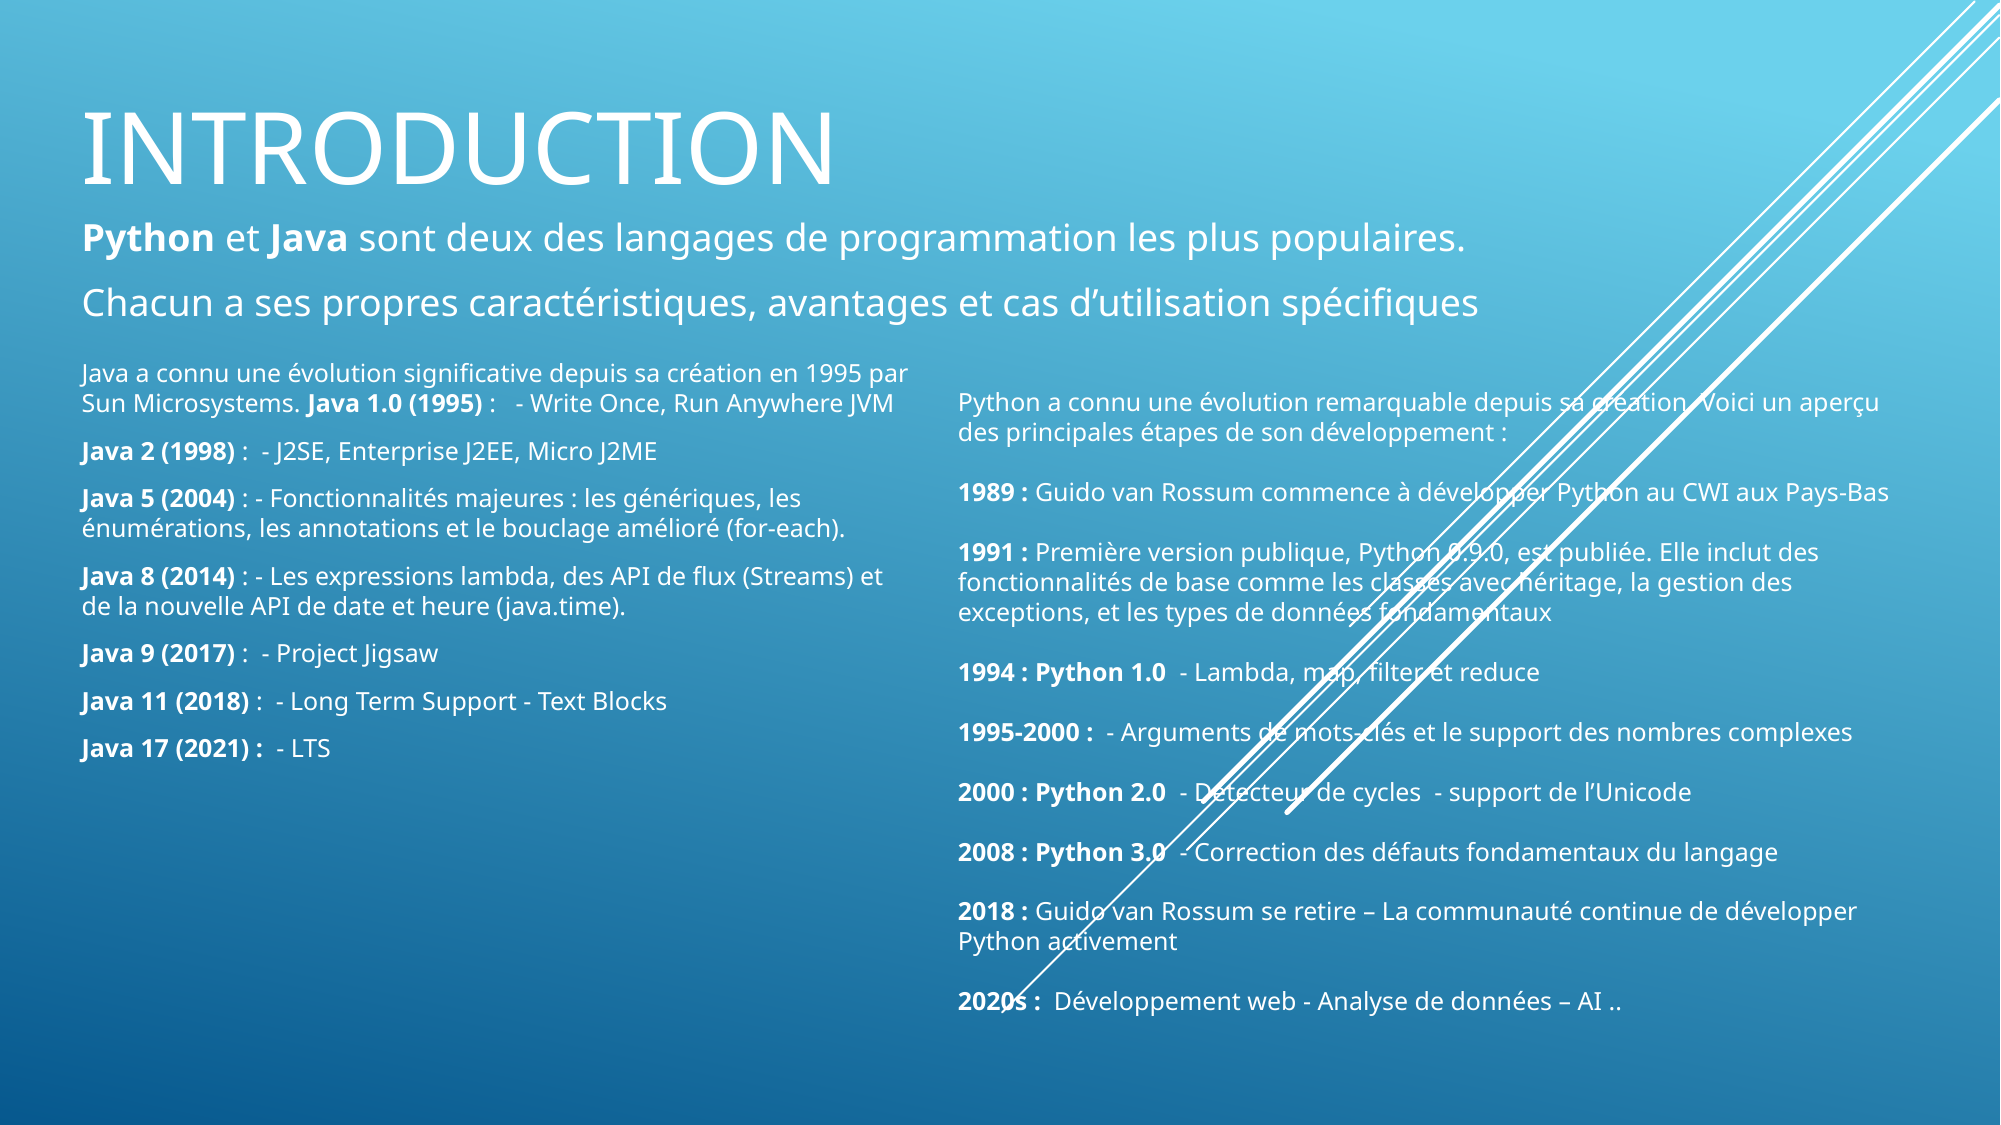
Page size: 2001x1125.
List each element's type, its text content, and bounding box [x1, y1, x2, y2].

text_box Python a connu une évolution remarquable depuis sa création. Voici un aperçu des principales étapes de son développement : 1989 : Guido van Rossum commence à développer Python au CWI aux Pays-Bas 1991 : Première version publique, Python 0.9.0, est publiée. Elle inclut des fonctionnalités de base comme les classes avec héritage, la gestion des exceptions, et les types de données fondamentaux 1994 : Python 1.0 - Lambda, map, filter et reduce 1995-2000 : - Arguments de mots-clés et le support des nombres complexes 2000 : Python 2.0 - Détecteur de cycles - support de l’Unicode 2008 : Python 3.0 - Correction des défauts fondamentaux du langage 2018 : Guido van Rossum se retire – La communauté continue de développer Python activement 2020s : Développement web - Analyse de données – AI .. [955, 386, 1904, 1016]
subtitle Python et Java sont deux des langages de programmation les plus populaires. Chacun a ses propres caractéristiques, avantages et cas d’utilisation spécifiques [66, 206, 1904, 345]
title introduction [66, 66, 1606, 206]
text_box [942, 348, 1868, 925]
text_box Java a connu une évolution significative depuis sa création en 1995 par Sun Microsystems. Java 1.0 (1995) : - Write Once, Run Anywhere JVM Java 2 (1998) : - J2SE, Enterprise J2EE, Micro J2ME Java 5 (2004) : - Fonctionnalités majeures : les génériques, les énumérations, les annotations et le bouclage amélioré (for-each). Java 8 (2014) : - Les expressions lambda, des API de flux (Streams) et de la nouvelle API de date et heure (java.time). Java 9 (2017) : - Project Jigsaw Java 11 (2018) : - Long Term Support - Text Blocks Java 17 (2021) : - LTS [66, 350, 930, 926]
